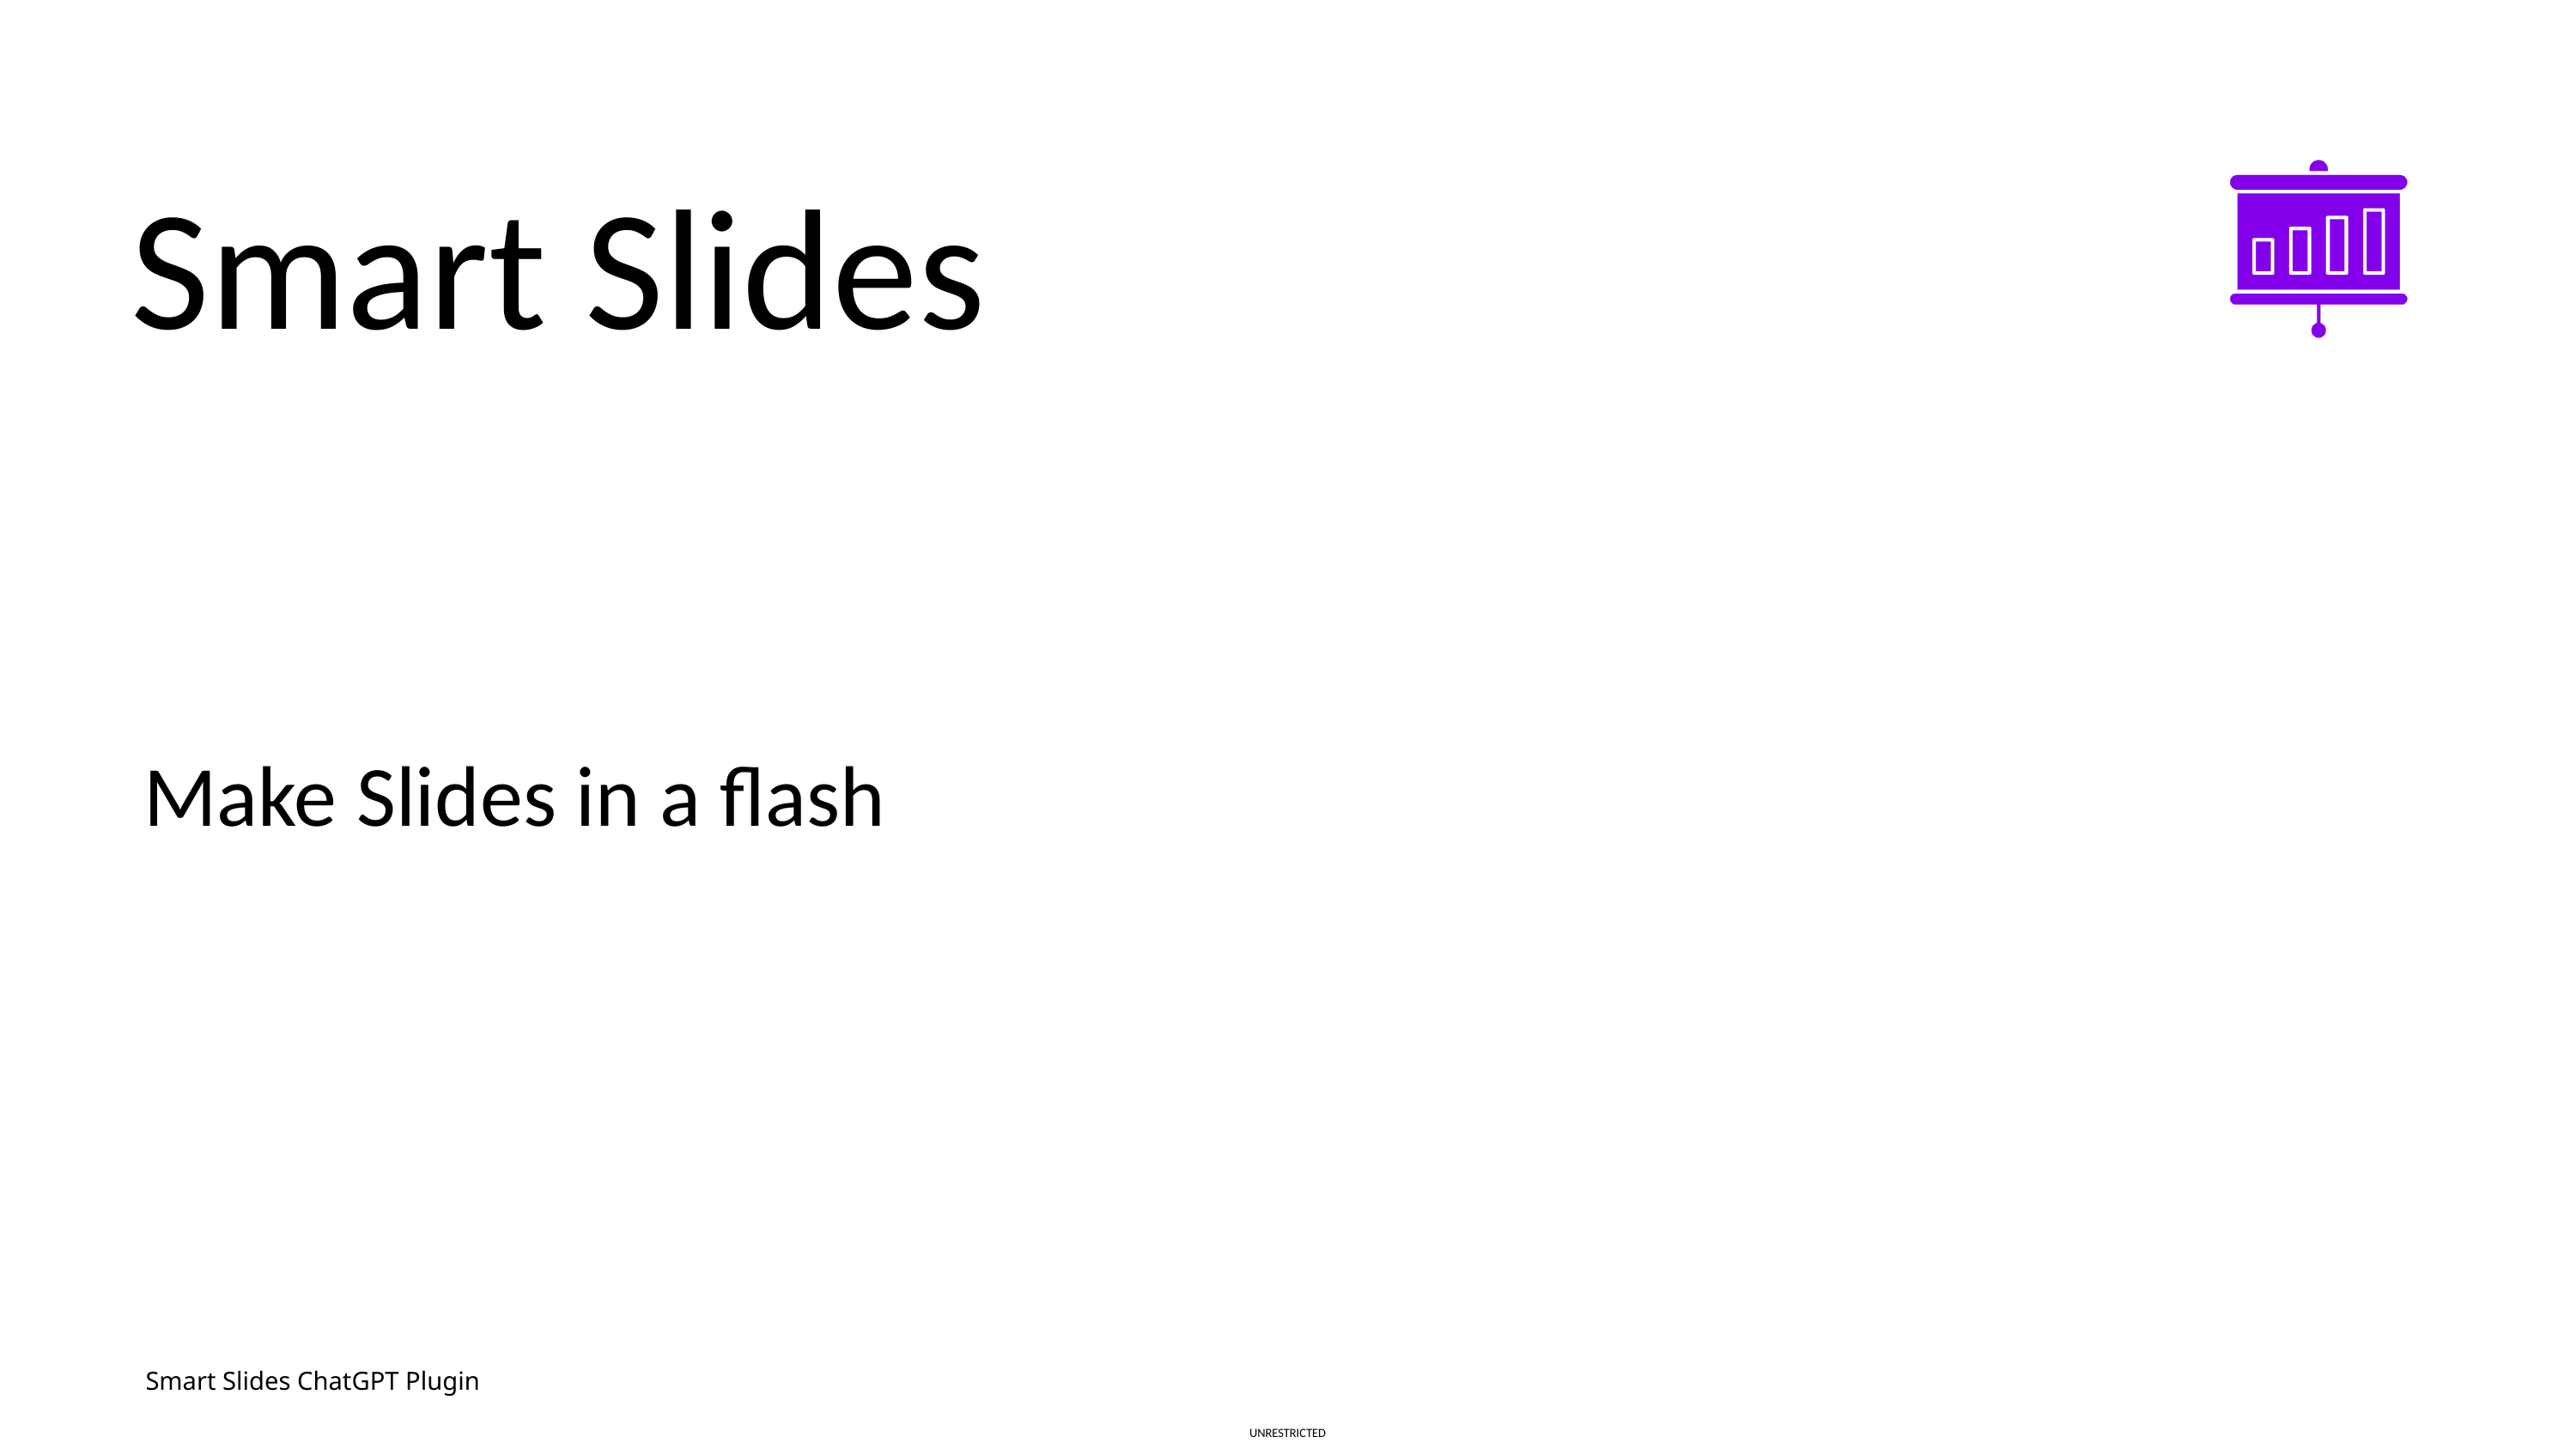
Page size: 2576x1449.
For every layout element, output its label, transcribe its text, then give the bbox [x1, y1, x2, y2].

picture [2189, 144, 2447, 382]
list Make Slides in a flash [131, 727, 1724, 1352]
title Smart Slides [131, 144, 2099, 400]
